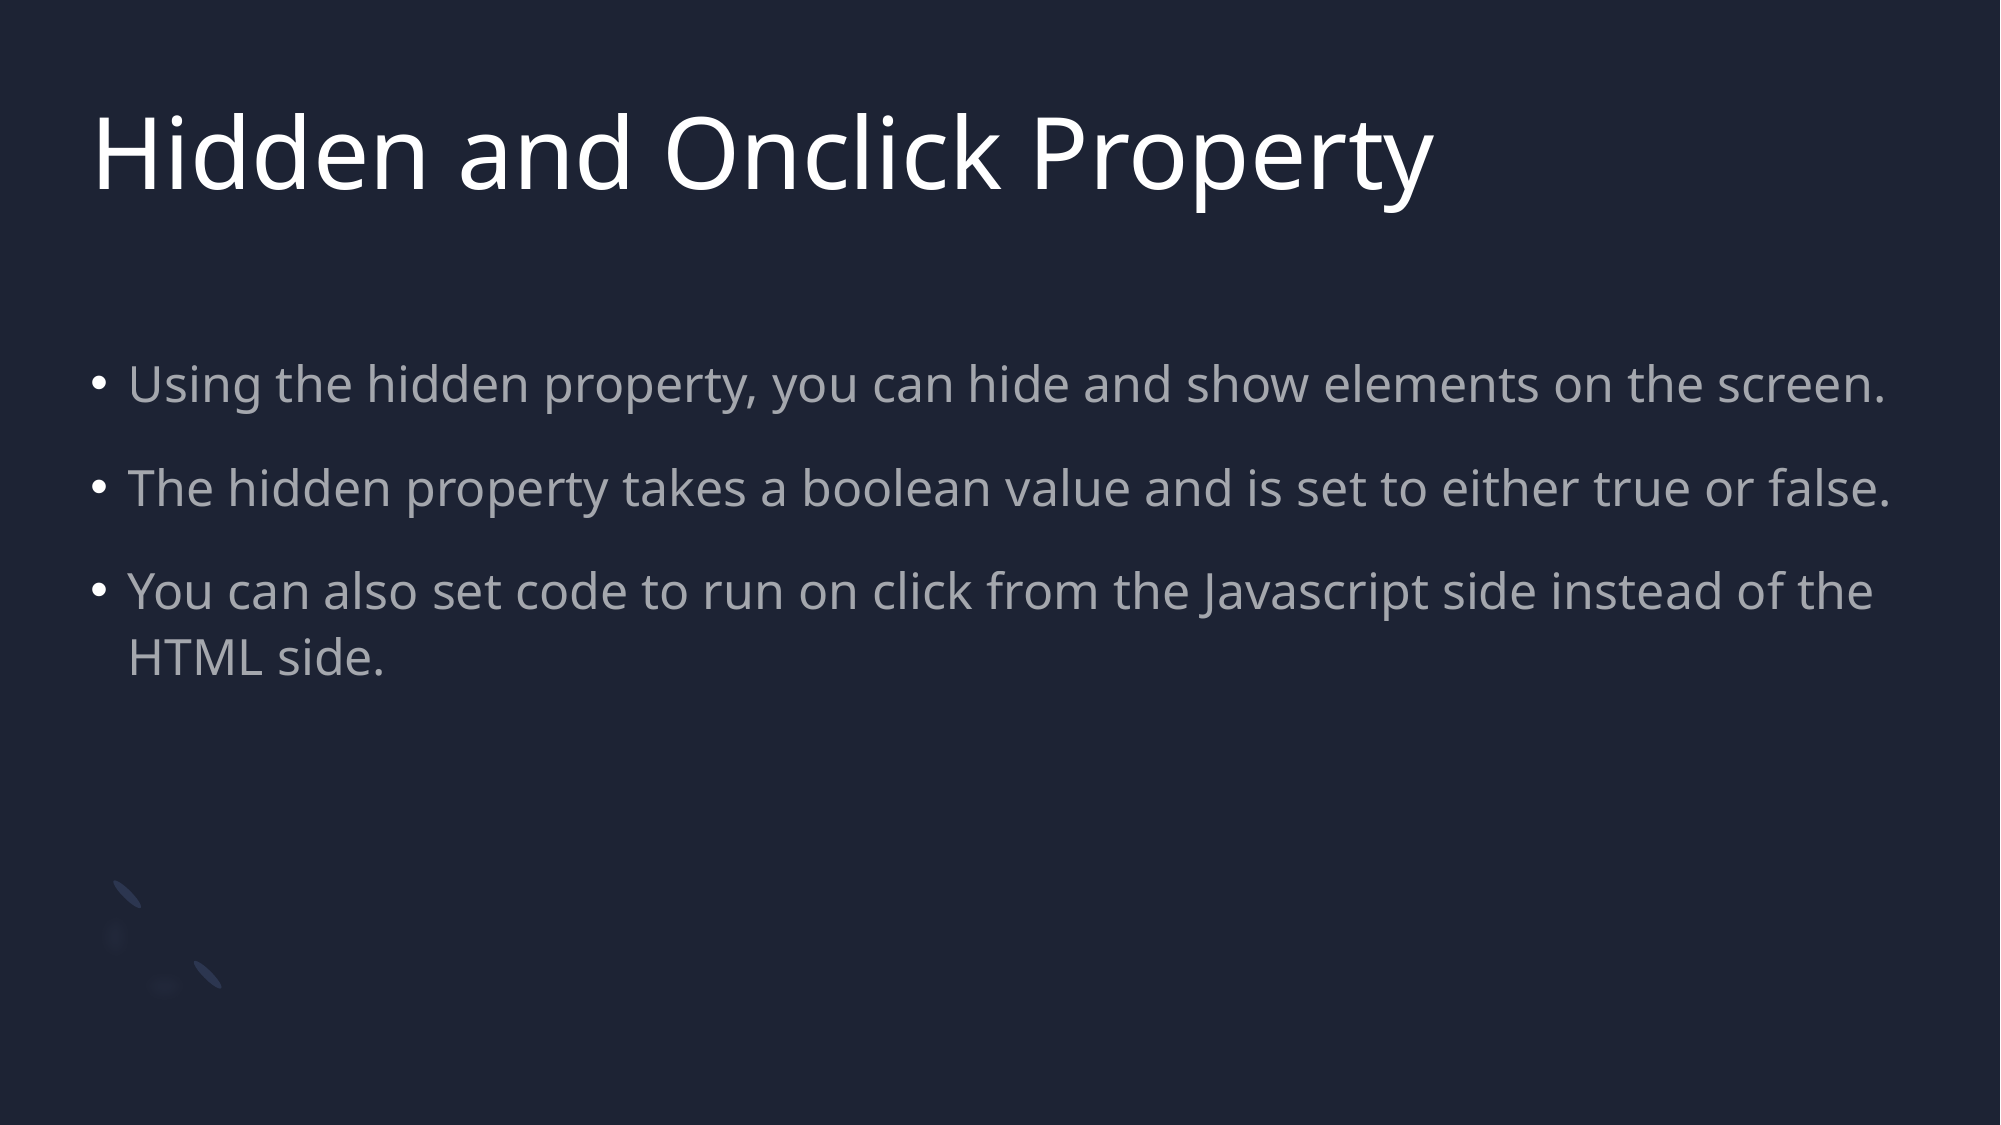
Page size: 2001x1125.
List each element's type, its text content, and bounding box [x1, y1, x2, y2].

title Hidden and Onclick Property [90, 90, 1910, 309]
list Using the hidden property, you can hide and show elements on the screen. The hidden property takes a boolean value and is set to either true or false. You can also set code to run on click from the Javascript side instead of the HTML side. [90, 346, 1910, 1000]
